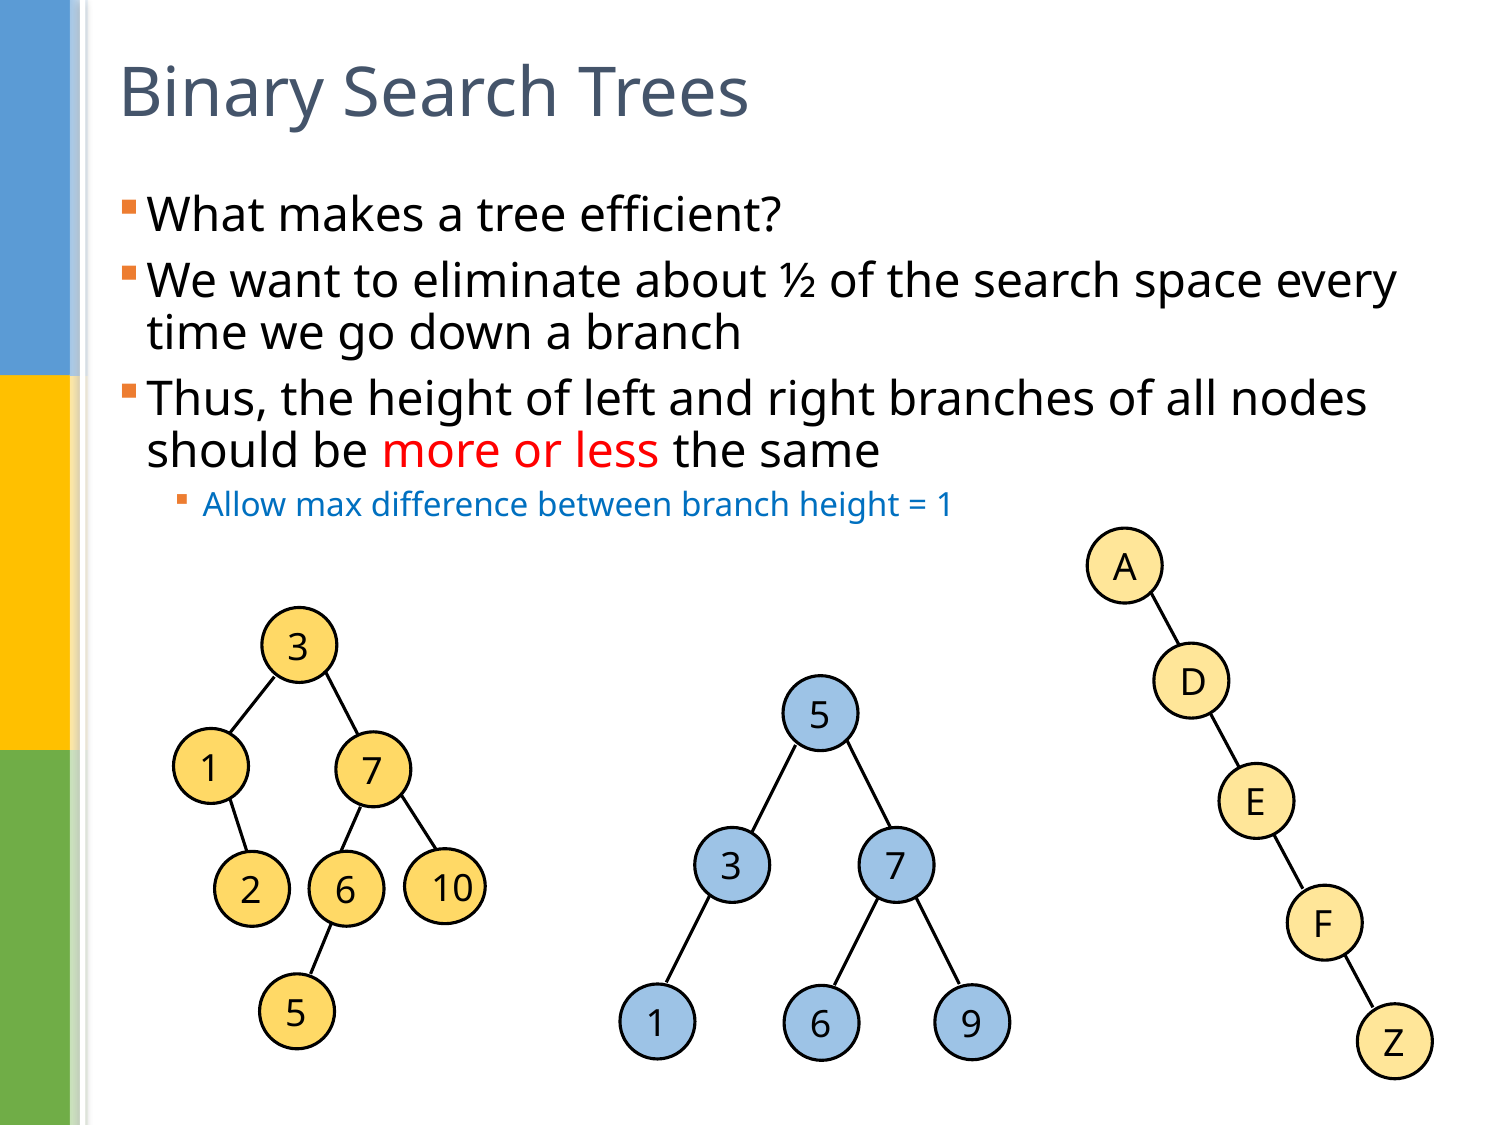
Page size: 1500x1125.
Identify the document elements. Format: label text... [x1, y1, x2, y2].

title Binary Search Trees [103, 38, 1397, 141]
text_box 3 [261, 607, 337, 683]
text_box 10 [404, 848, 486, 924]
list What makes a tree efficient? We want to eliminate about ½ of the search space every time we go down a branch Thus, the height of left and right branches of all nodes should be more or less the same Allow max difference between branch height = 1 [103, 182, 1433, 1057]
text_box 6 [309, 851, 385, 927]
text_box F [1287, 885, 1363, 961]
text_box 5 [259, 973, 335, 1049]
text_box 7 [859, 827, 935, 903]
text_box 7 [335, 731, 411, 807]
text_box 5 [783, 675, 859, 751]
text_box E [1219, 763, 1295, 839]
text_box D [1153, 643, 1229, 719]
text_box 1 [619, 983, 695, 1059]
text_box 9 [934, 984, 1010, 1060]
text_box Z [1357, 1003, 1433, 1079]
text_box 2 [214, 851, 290, 927]
text_box 3 [694, 827, 770, 903]
text_box 6 [784, 985, 860, 1061]
text_box 1 [173, 728, 249, 804]
text_box A [1087, 528, 1163, 604]
